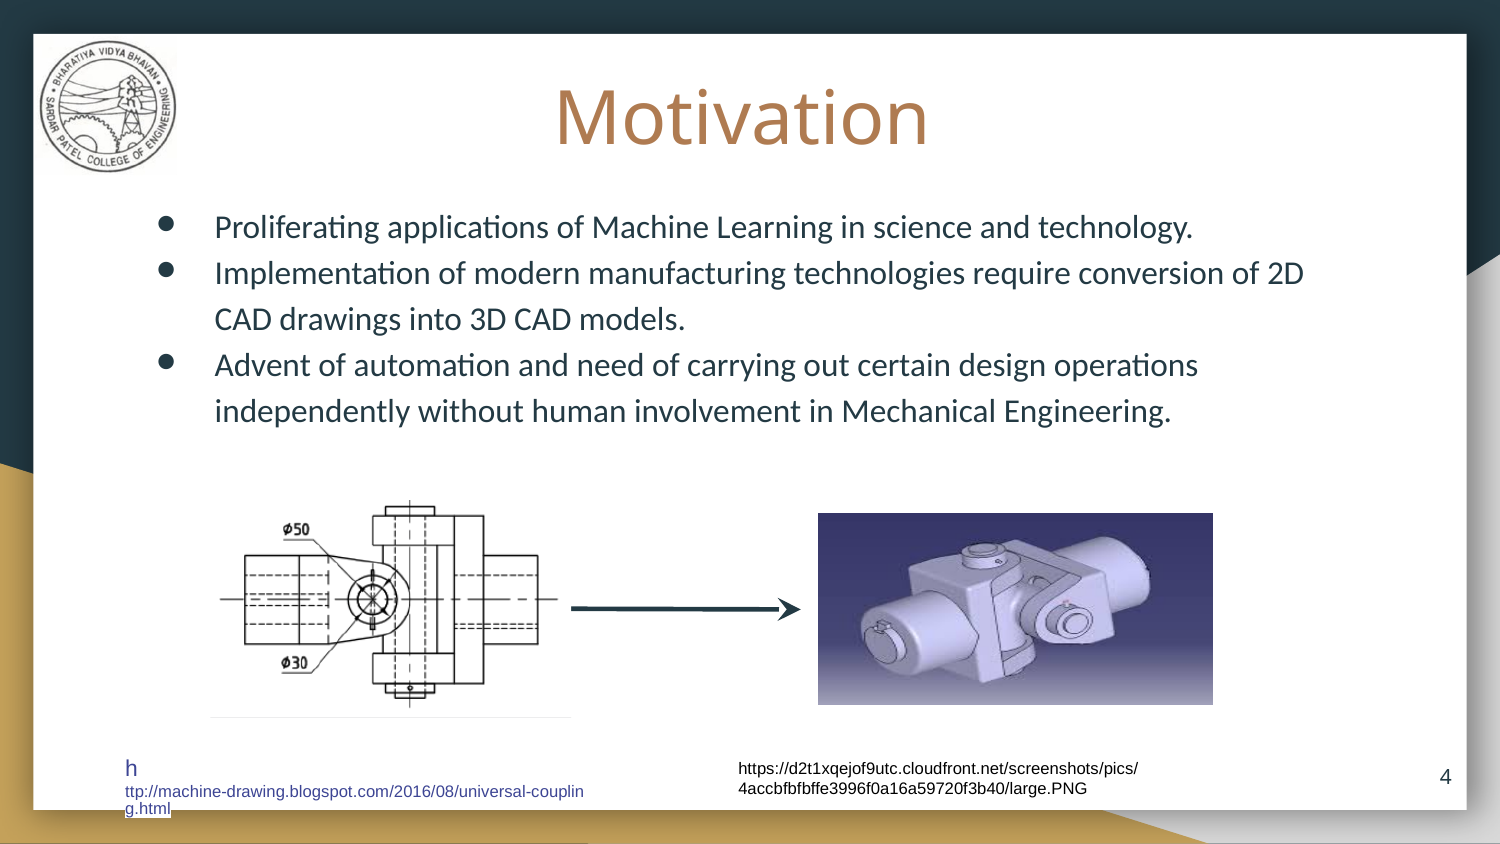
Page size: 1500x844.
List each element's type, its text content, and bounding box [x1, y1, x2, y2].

slide_number ‹#› [1376, 745, 1467, 810]
picture [818, 513, 1214, 705]
picture [210, 500, 572, 718]
picture [34, 35, 178, 178]
text_box https://d2t1xqejof9utc.cloudfront.net/screenshots/pics/4accbfbfbffe3996f0a16a59720f3b40/large.PNG [723, 736, 1279, 819]
text_box http://machine-drawing.blogspot.com/2016/08/universal-coupling.html [110, 755, 603, 800]
list Proliferating applications of Machine Learning in science and technology. Implementation of modern manufacturing technologies require conversion of 2D CAD drawings into 3D CAD models. Advent of automation and need of carrying out certain design operations independently without human involvement in Mechanical Engineering. [124, 184, 1356, 681]
title Motivation [179, 54, 1359, 211]
